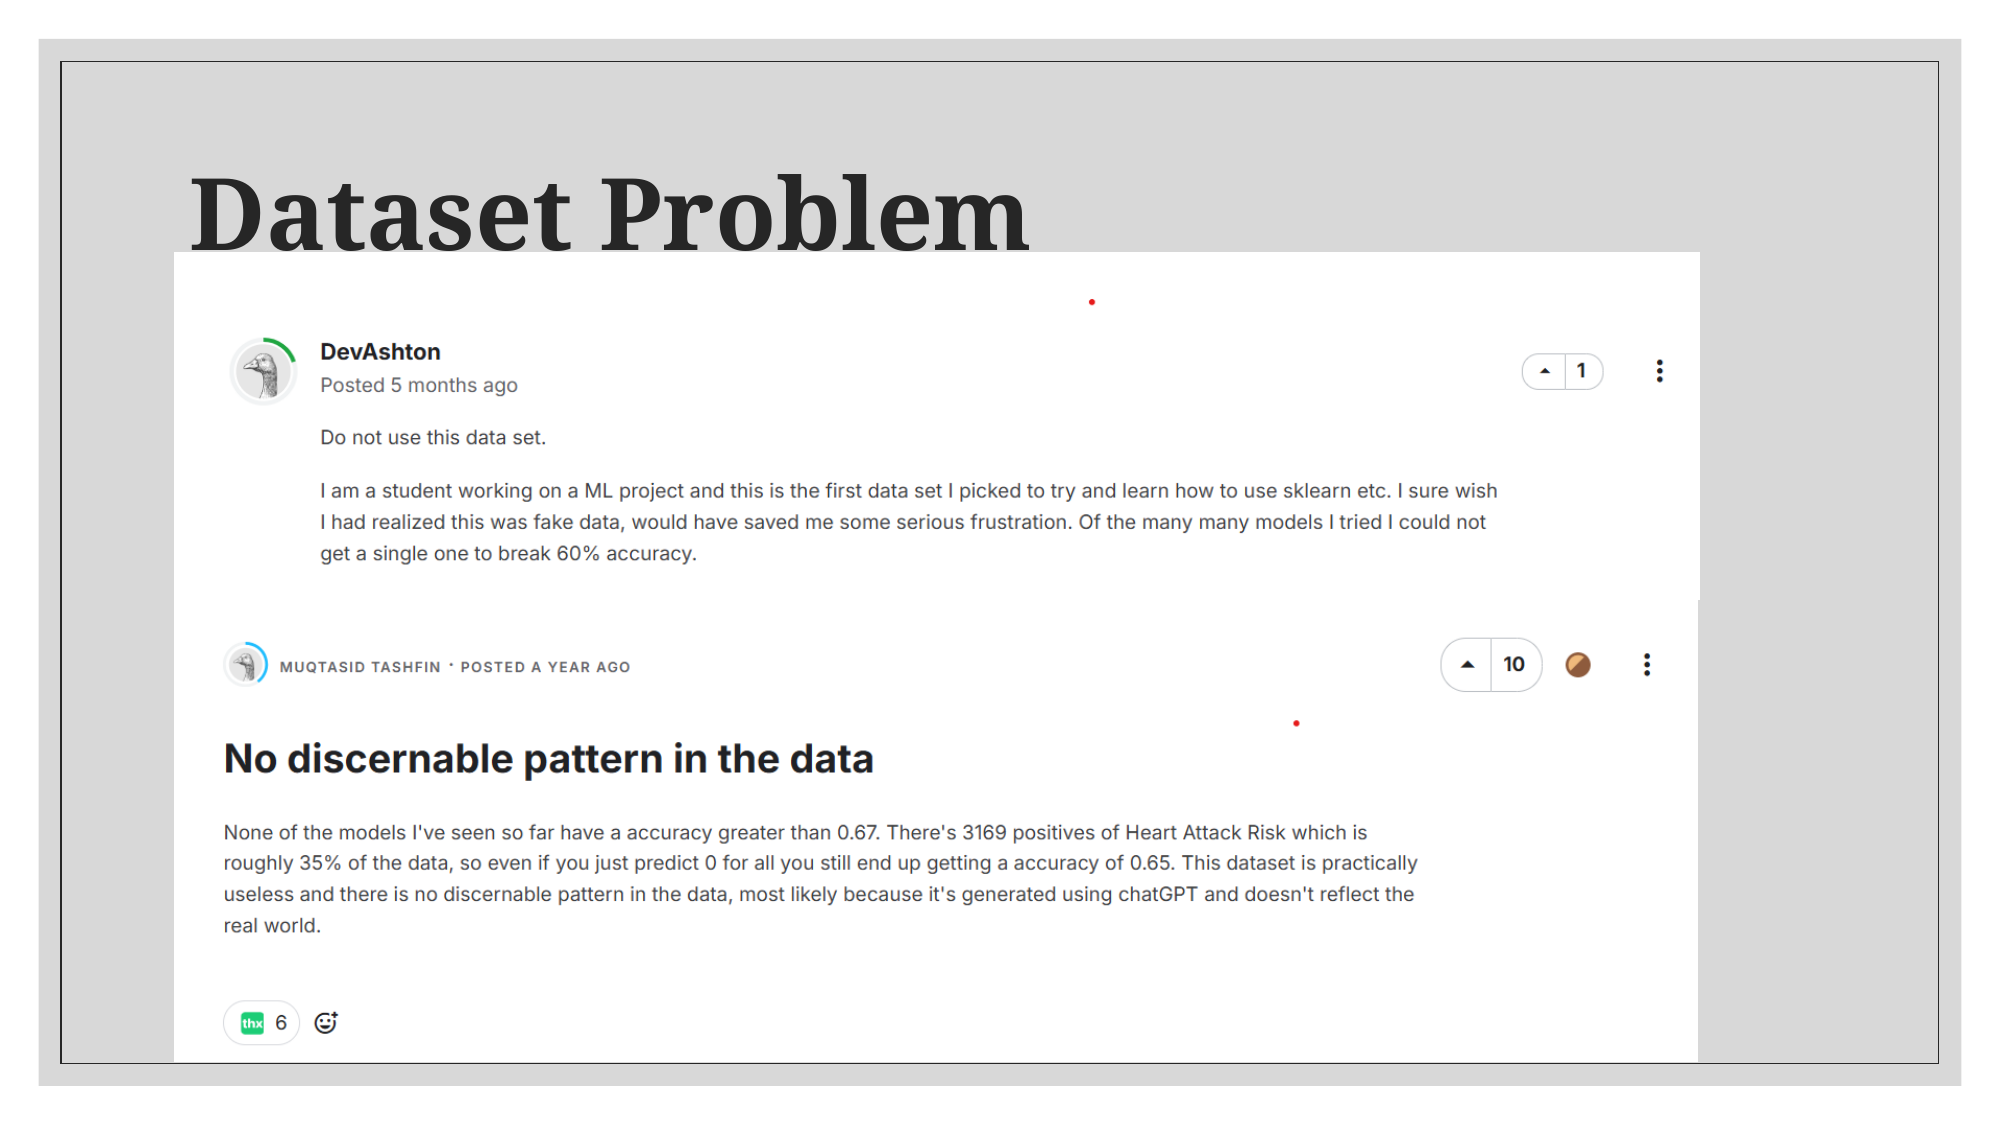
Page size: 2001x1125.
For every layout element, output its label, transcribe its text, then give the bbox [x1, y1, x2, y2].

picture [174, 252, 1700, 1062]
title Dataset Problem [174, 105, 1825, 331]
